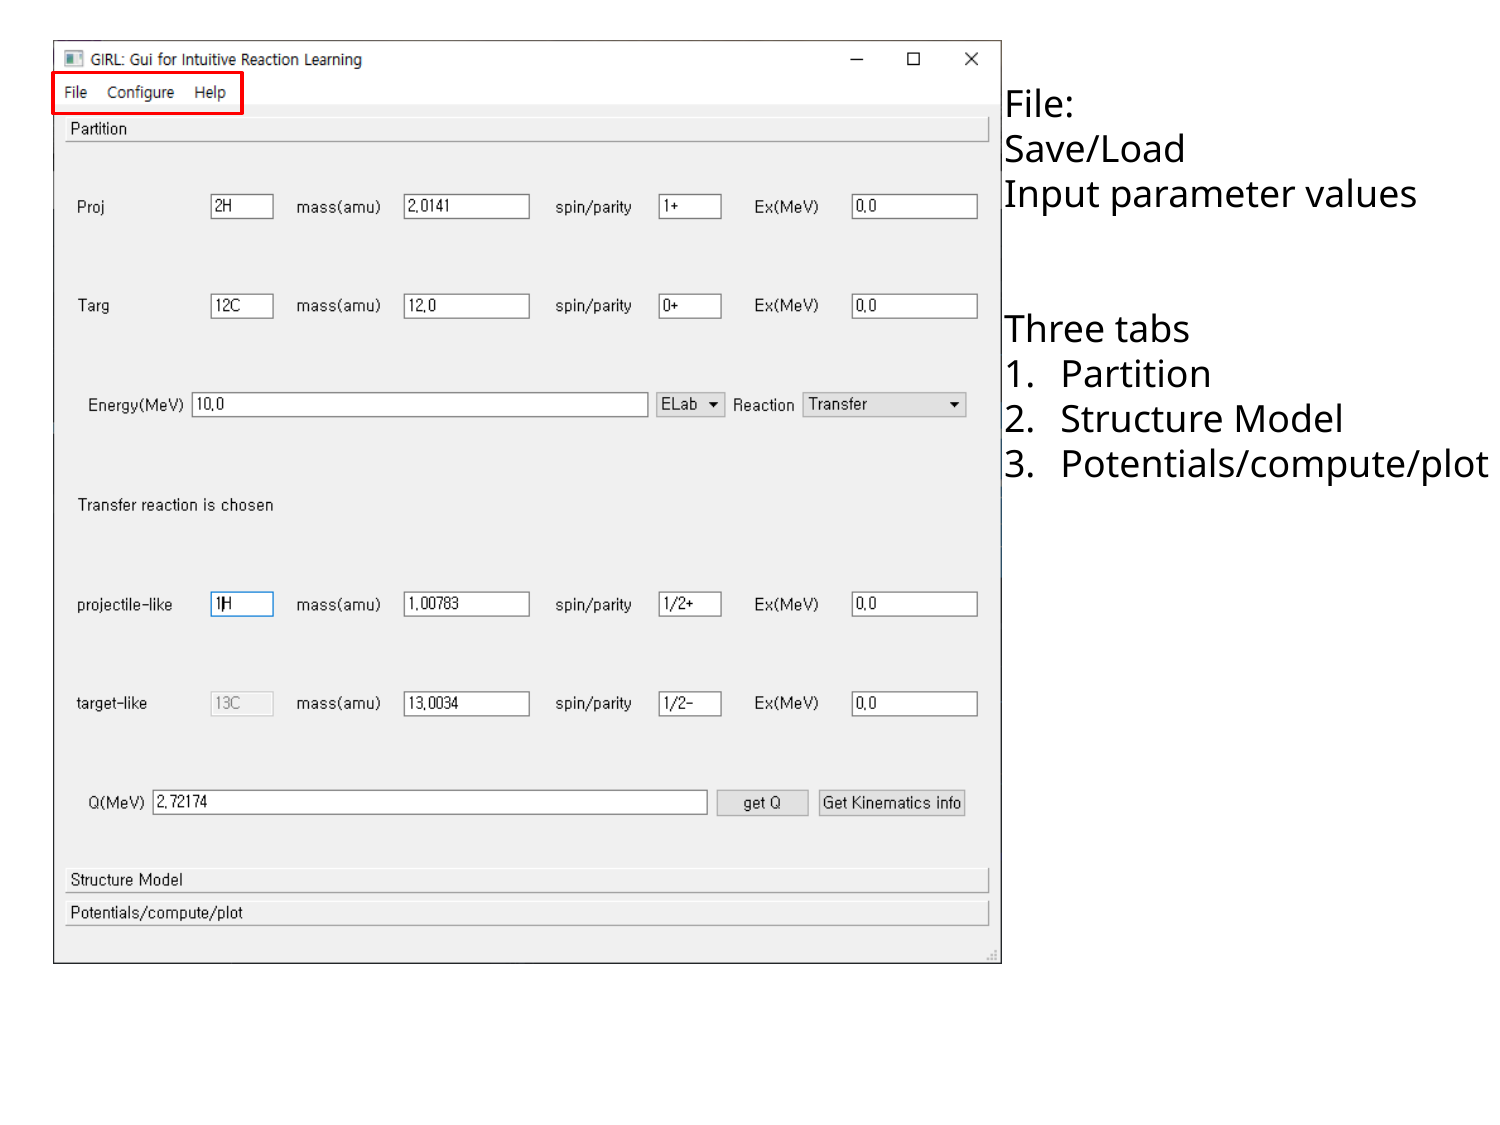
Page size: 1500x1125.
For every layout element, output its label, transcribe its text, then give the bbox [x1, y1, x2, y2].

picture [52, 40, 1003, 965]
text_box File: Save/Load Input parameter values Three tabs Partition Structure Model Potentials/compute/plot [1007, 72, 1500, 628]
